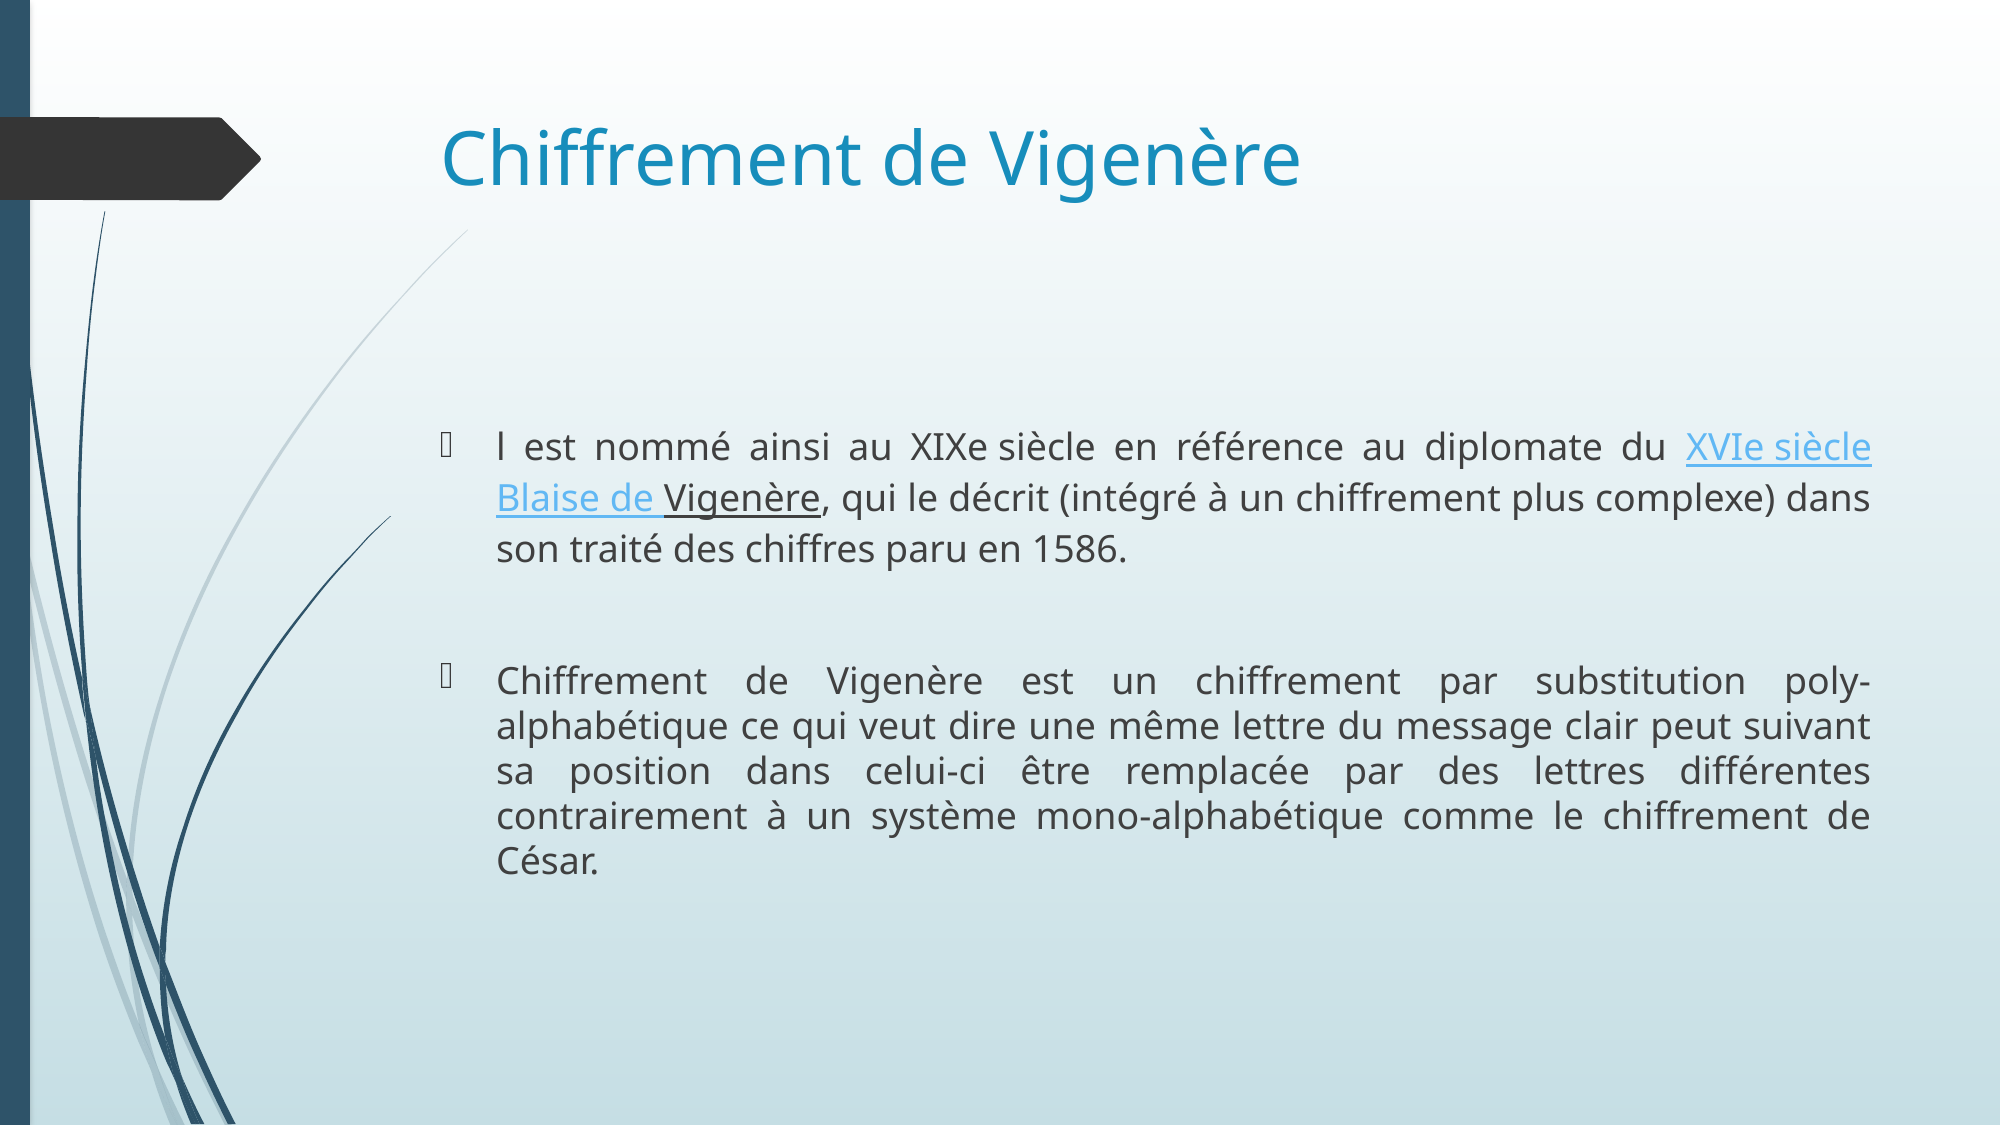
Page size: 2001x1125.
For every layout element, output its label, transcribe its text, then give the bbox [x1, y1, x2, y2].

list l est nommé ainsi au XIXe siècle en référence au diplomate du XVIe siècle Blaise de Vigenère, qui le décrit (intégré à un chiffrement plus complexe) dans son traité des chiffres paru en 1586. Chiffrement de Vigenère est un chiffrement par substitution poly-alphabétique ce qui veut dire une même lettre du message clair peut suivant sa position dans celui-ci être remplacée par des lettres différentes contrairement à un système mono-alphabétique comme le chiffrement de César. [424, 350, 1888, 970]
title Chiffrement de Vigenère [425, 102, 1888, 313]
